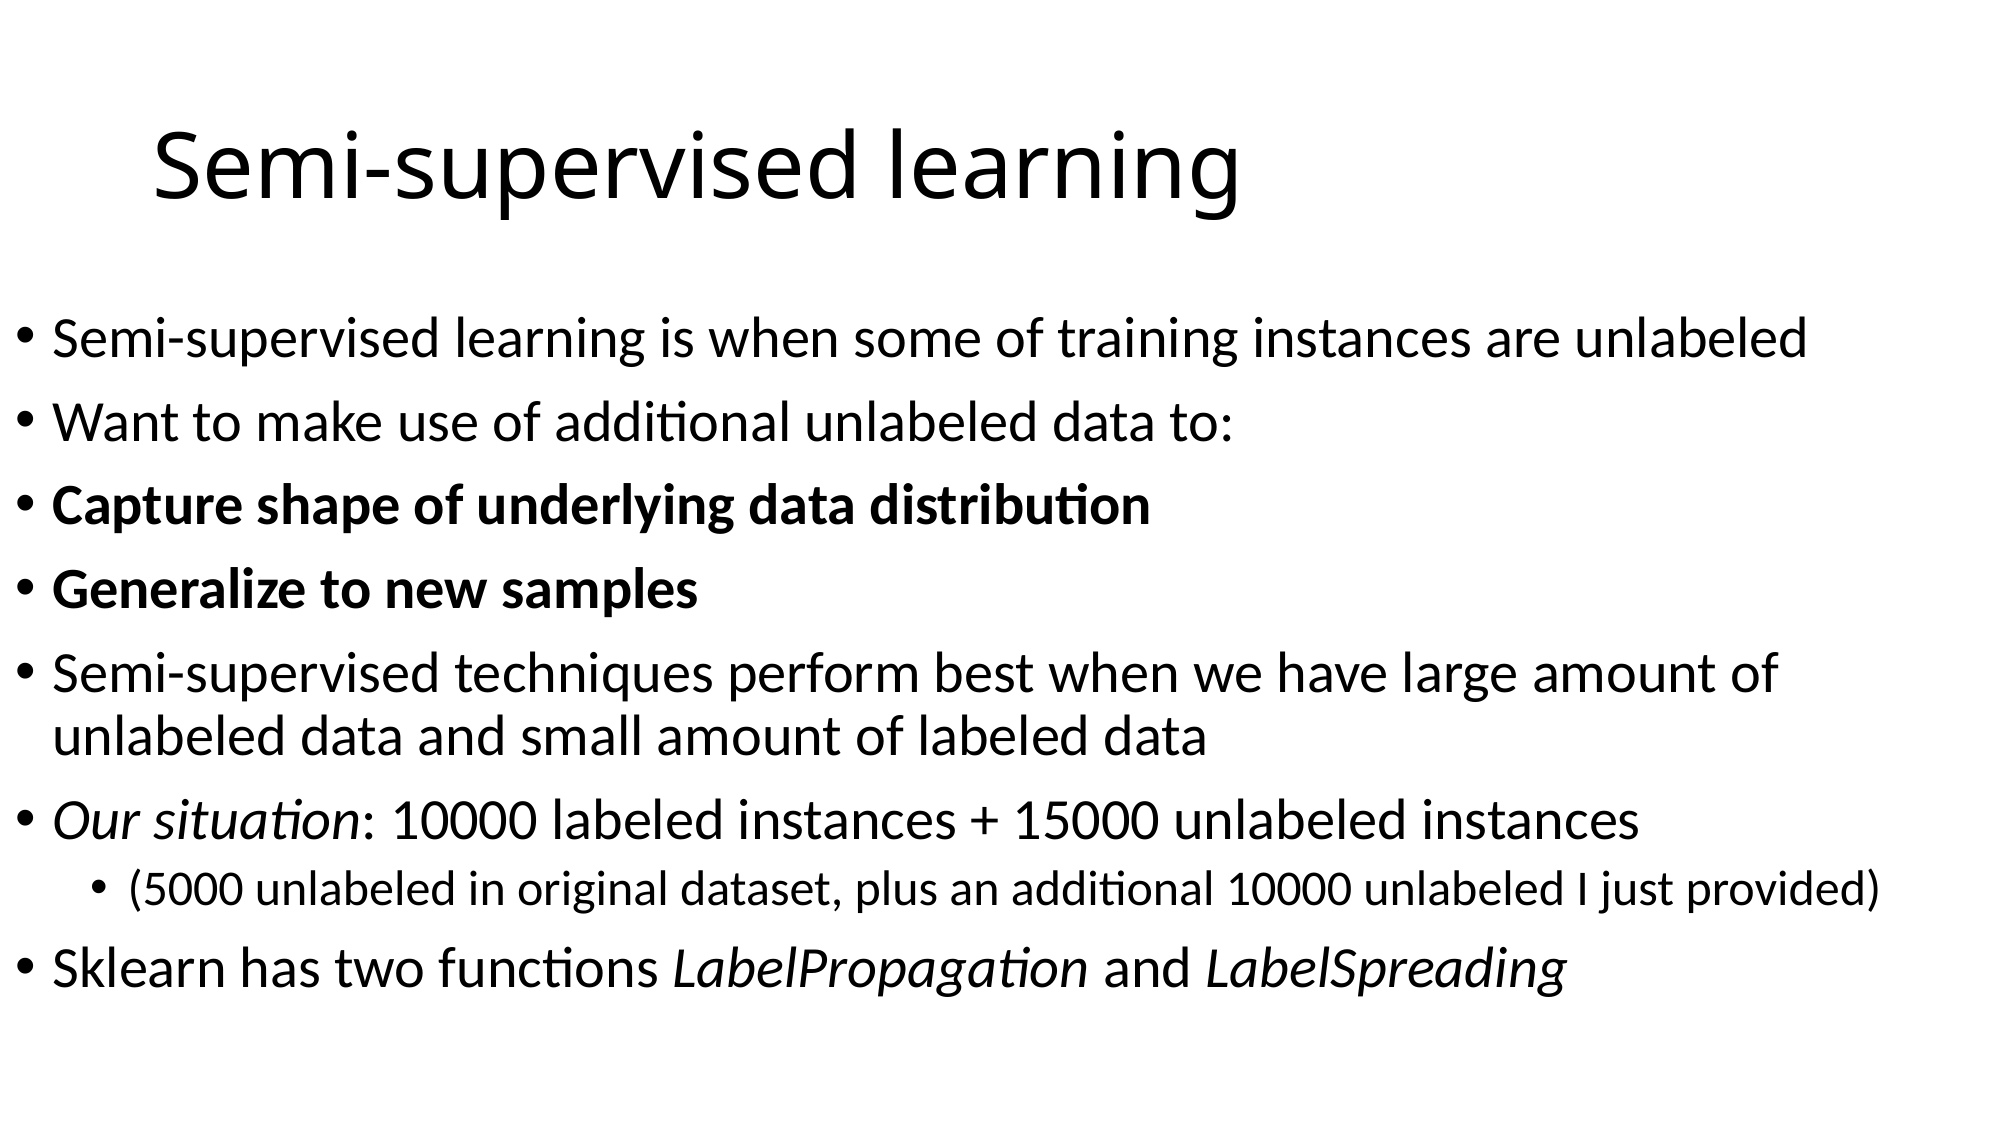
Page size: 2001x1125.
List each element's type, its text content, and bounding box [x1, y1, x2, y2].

list Semi-supervised learning is when some of training instances are unlabeled Want to make use of additional unlabeled data to: Capture shape of underlying data distribution Generalize to new samples Semi-supervised techniques perform best when we have large amount of unlabeled data and small amount of labeled data Our situation: 10000 labeled instances + 15000 unlabeled instances (5000 unlabeled in original dataset, plus an additional 10000 unlabeled I just provided) Sklearn has two functions LabelPropagation and LabelSpreading [0, 299, 2000, 1014]
title Semi-supervised learning [137, 59, 1863, 278]
